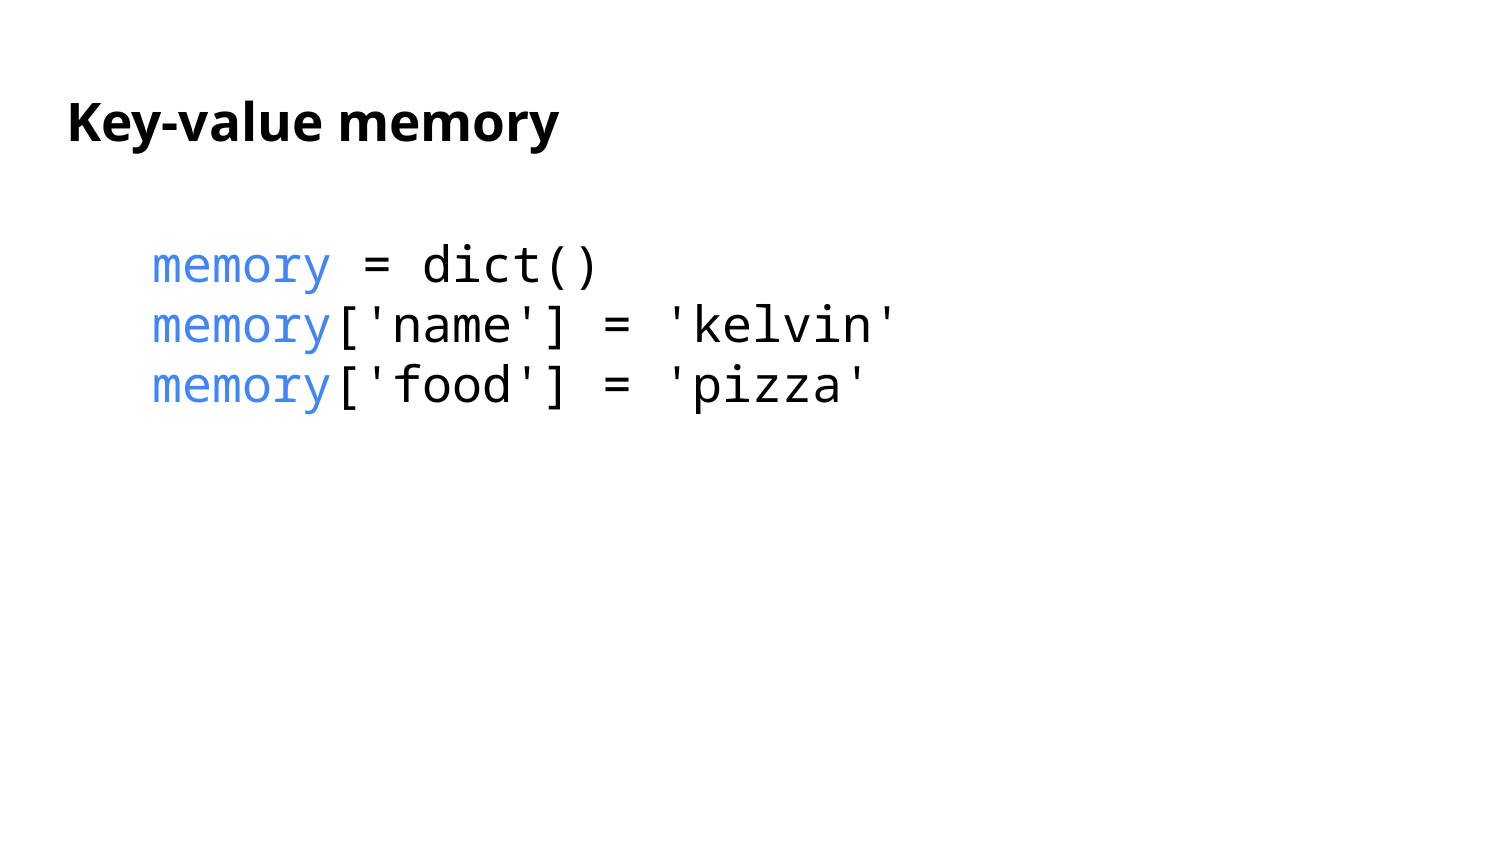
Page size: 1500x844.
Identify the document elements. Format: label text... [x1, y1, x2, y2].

text_box memory = dict() memory['name'] = 'kelvin' memory['food'] = 'pizza' [137, 217, 1295, 428]
title Key-value memory [51, 72, 1449, 167]
